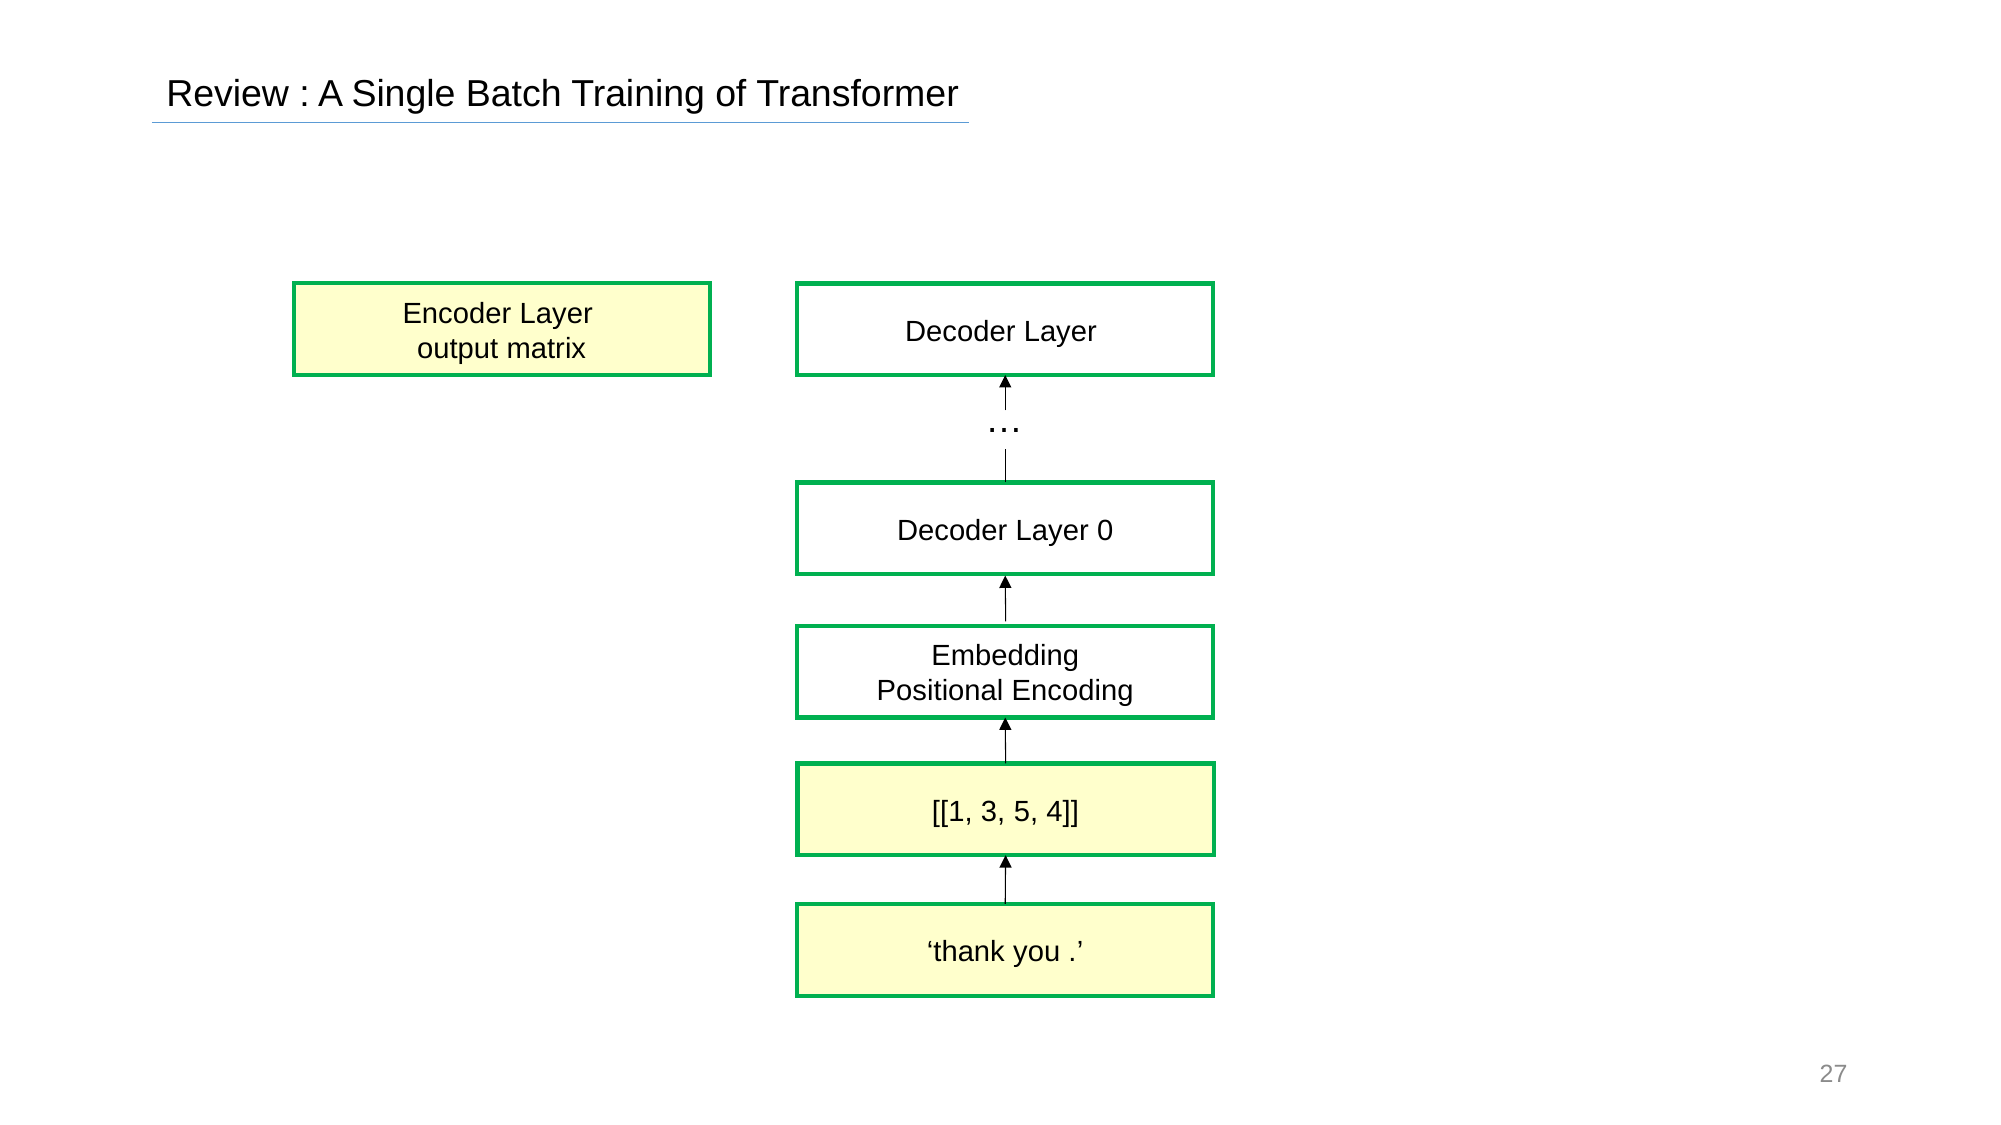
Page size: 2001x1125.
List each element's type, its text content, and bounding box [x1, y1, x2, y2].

text_box … [970, 388, 1108, 448]
text_box [[1, 3, 5, 4]] [797, 762, 1215, 856]
text_box Decoder Layer 0 [796, 482, 1214, 575]
text_box ‘thank you .’ [796, 903, 1214, 997]
slide_number 27 [1412, 1042, 1863, 1103]
text_box Embedding Positional Encoding [796, 625, 1214, 719]
text_box Review : A Single Batch Training of Transformer [151, 61, 1006, 122]
